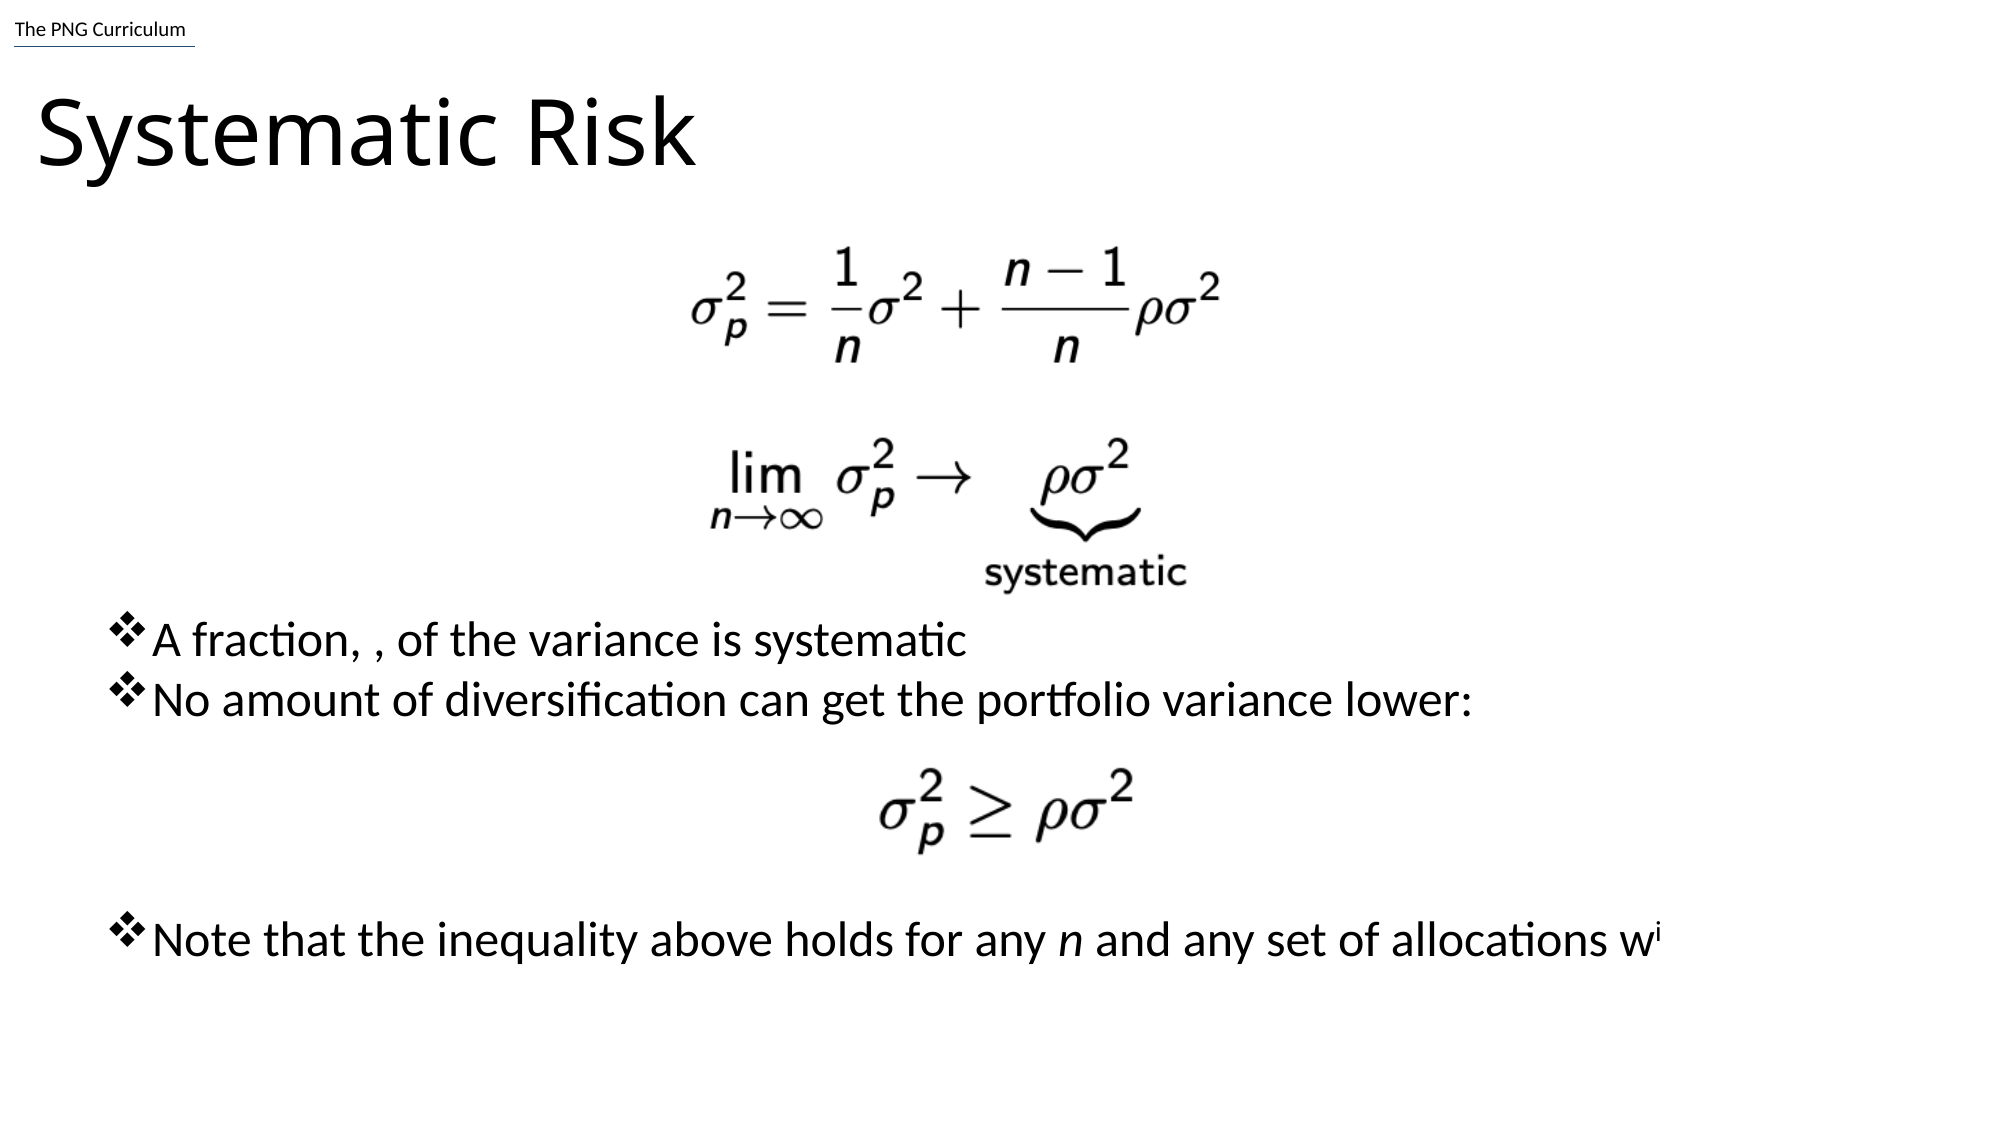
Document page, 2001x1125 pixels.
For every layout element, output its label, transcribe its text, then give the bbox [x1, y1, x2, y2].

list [654, 209, 1239, 394]
title Systematic Risk [21, 60, 1978, 211]
picture [691, 431, 1203, 599]
picture [848, 729, 1152, 880]
